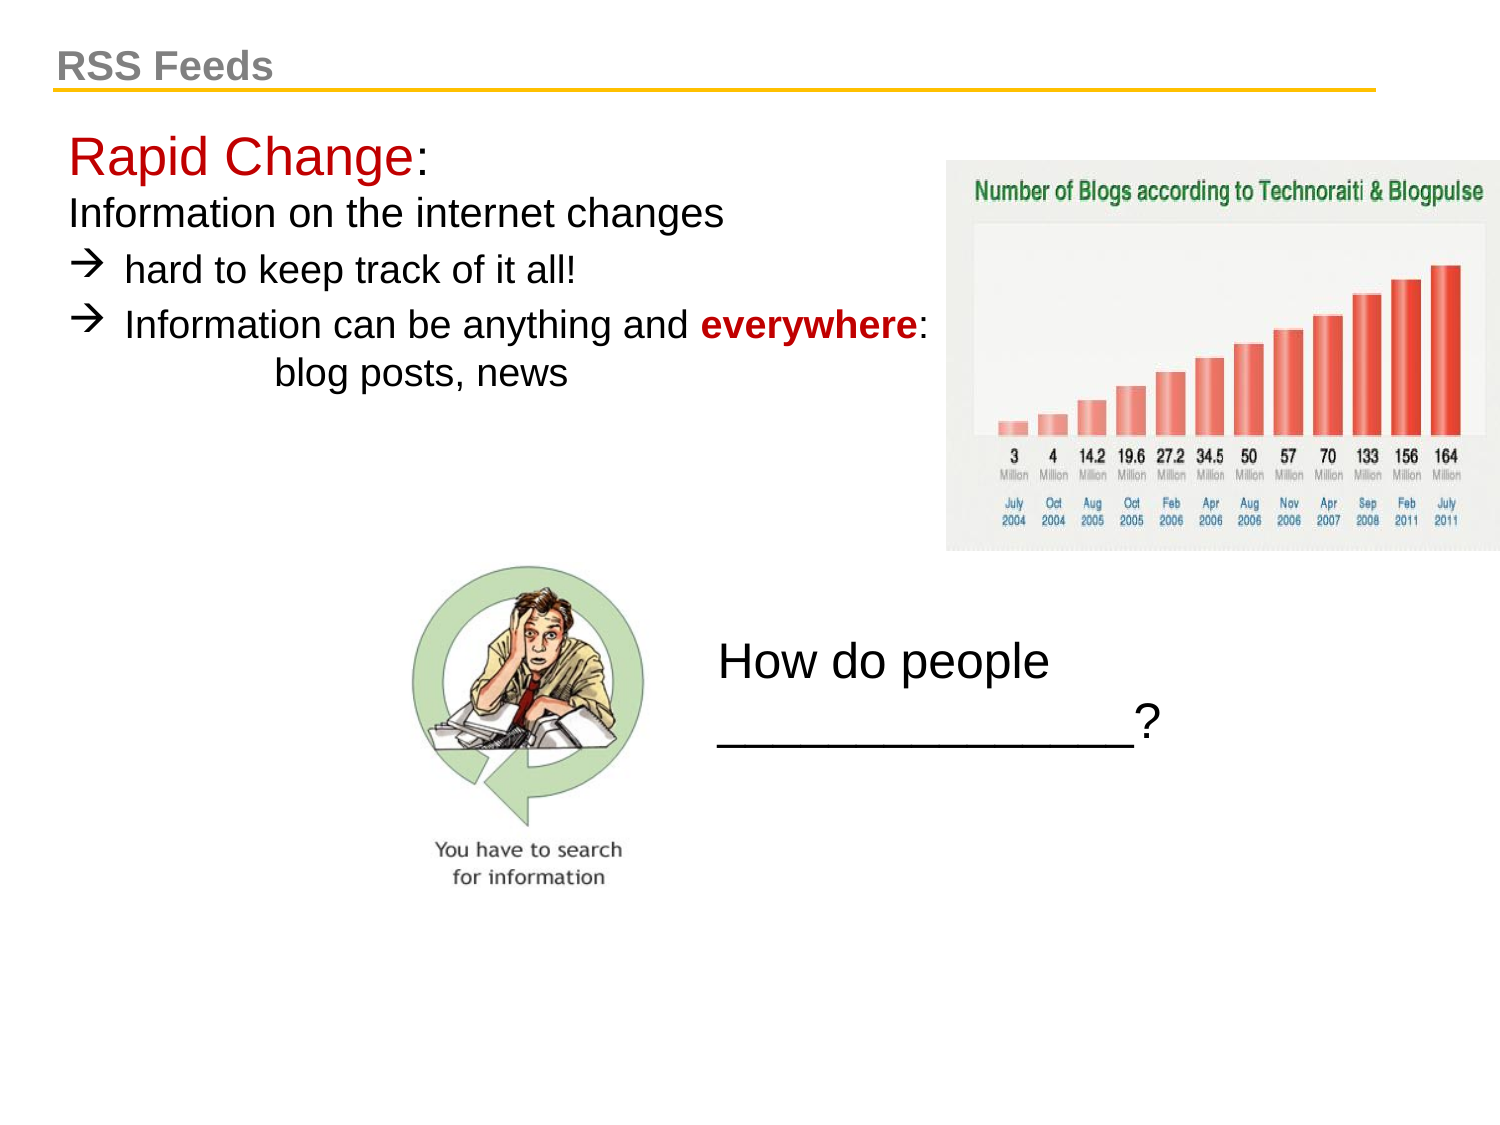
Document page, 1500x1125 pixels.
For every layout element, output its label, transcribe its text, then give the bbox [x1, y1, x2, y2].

picture [371, 562, 692, 910]
picture [946, 160, 1500, 551]
text_box How do people _______________? [702, 621, 1188, 757]
list Rapid Change: Information on the internet changes hard to keep track of it all! Information can be anything and everywhere: blog posts, news [53, 161, 999, 827]
text_box RSS Feeds [41, 30, 1392, 161]
